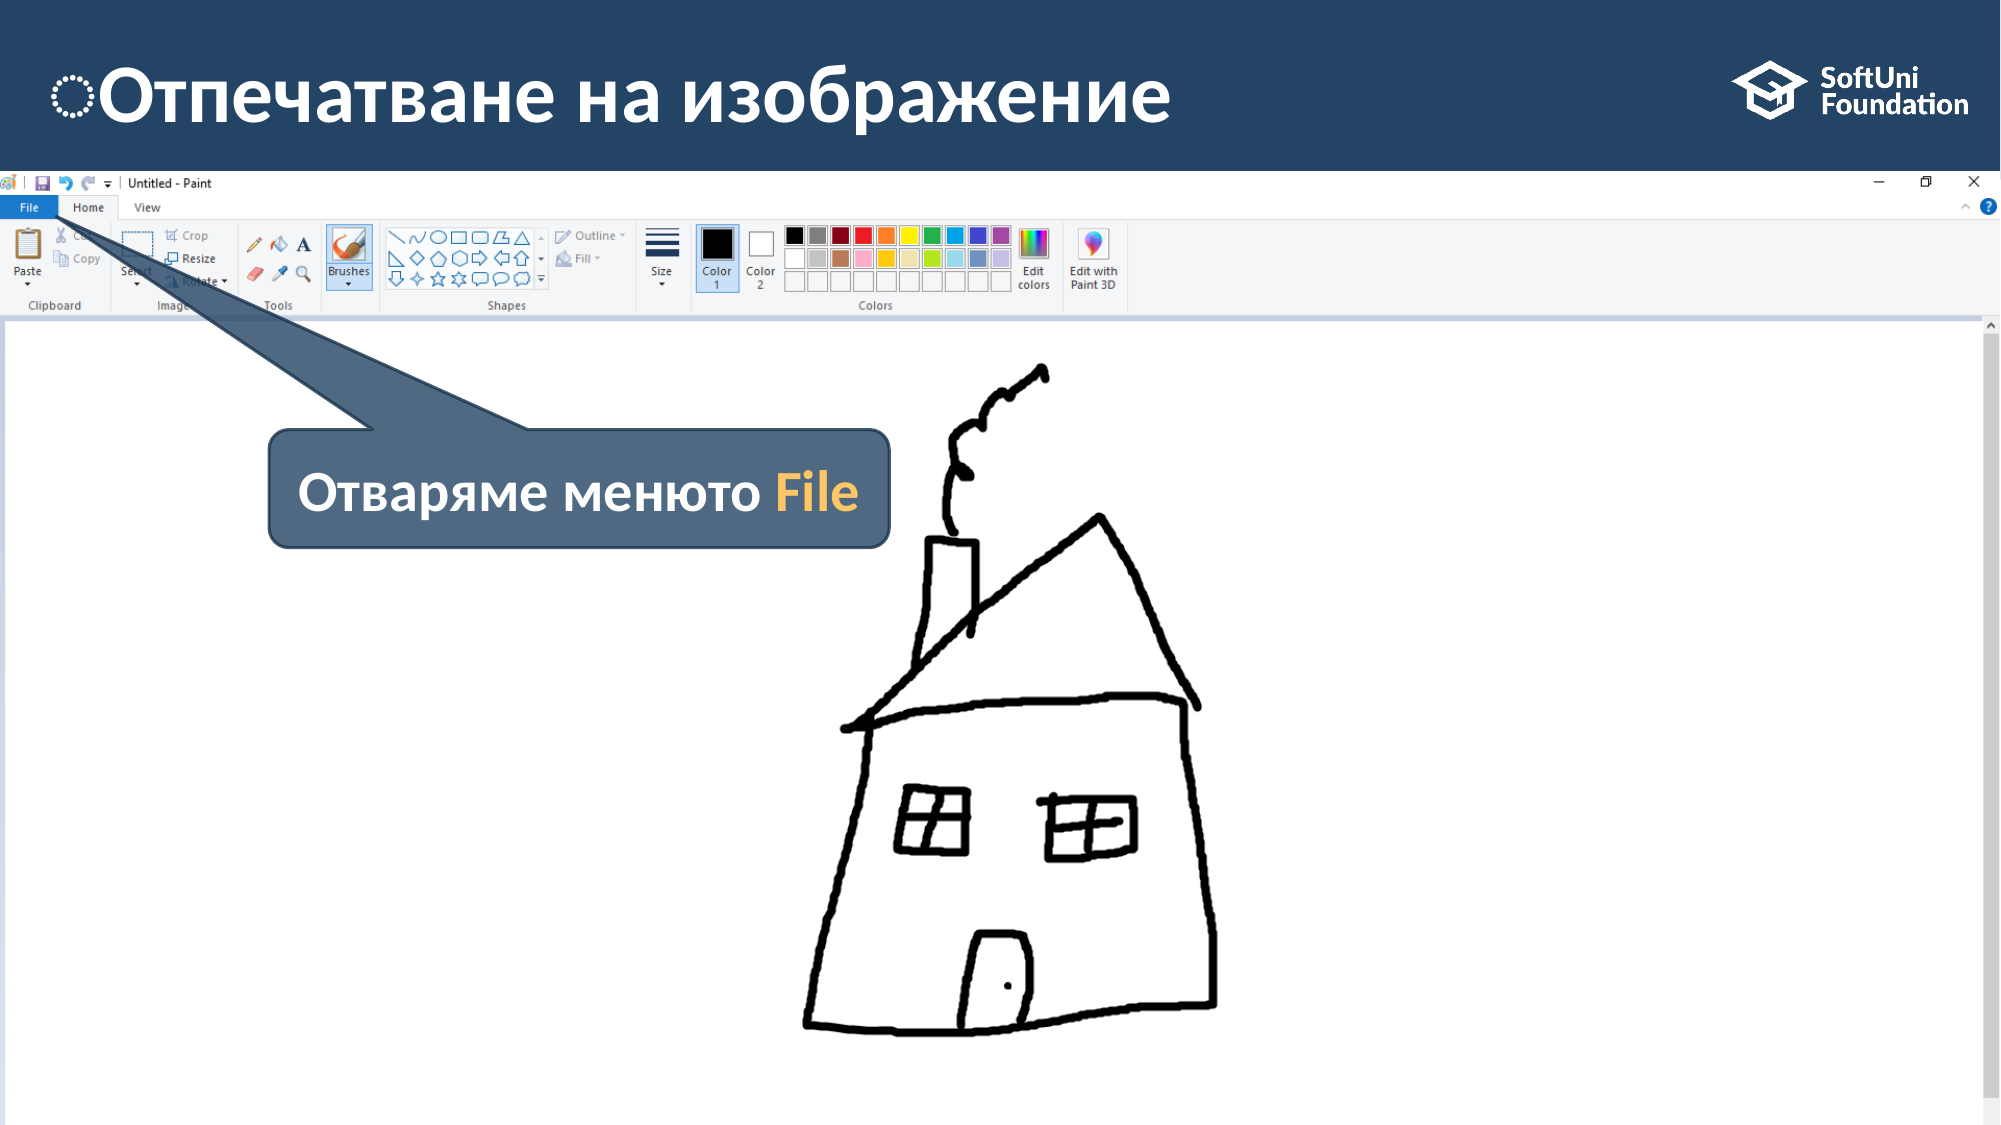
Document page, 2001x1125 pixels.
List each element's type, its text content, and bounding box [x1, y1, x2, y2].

title ͏Отпечатване на изображение [31, 16, 1716, 162]
picture [1731, 60, 1968, 120]
picture [0, 170, 2000, 1125]
